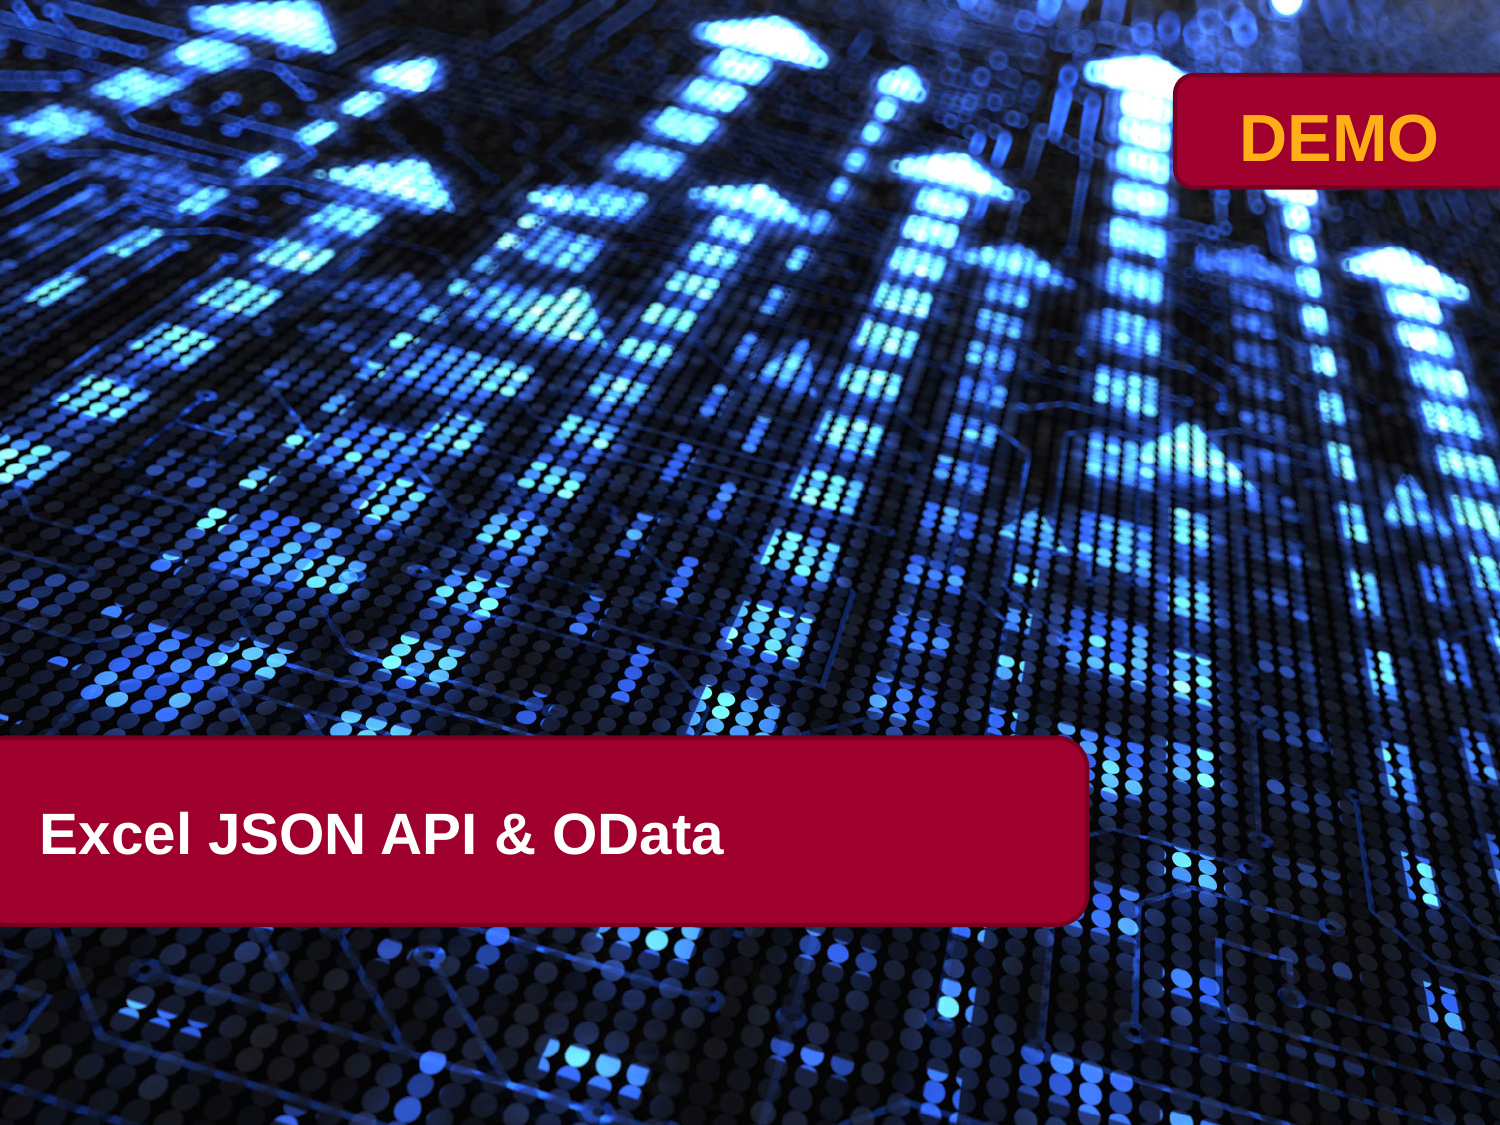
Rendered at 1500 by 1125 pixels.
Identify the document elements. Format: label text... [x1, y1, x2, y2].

title Excel JSON API & OData [24, 750, 1063, 913]
picture [0, 0, 1500, 1125]
